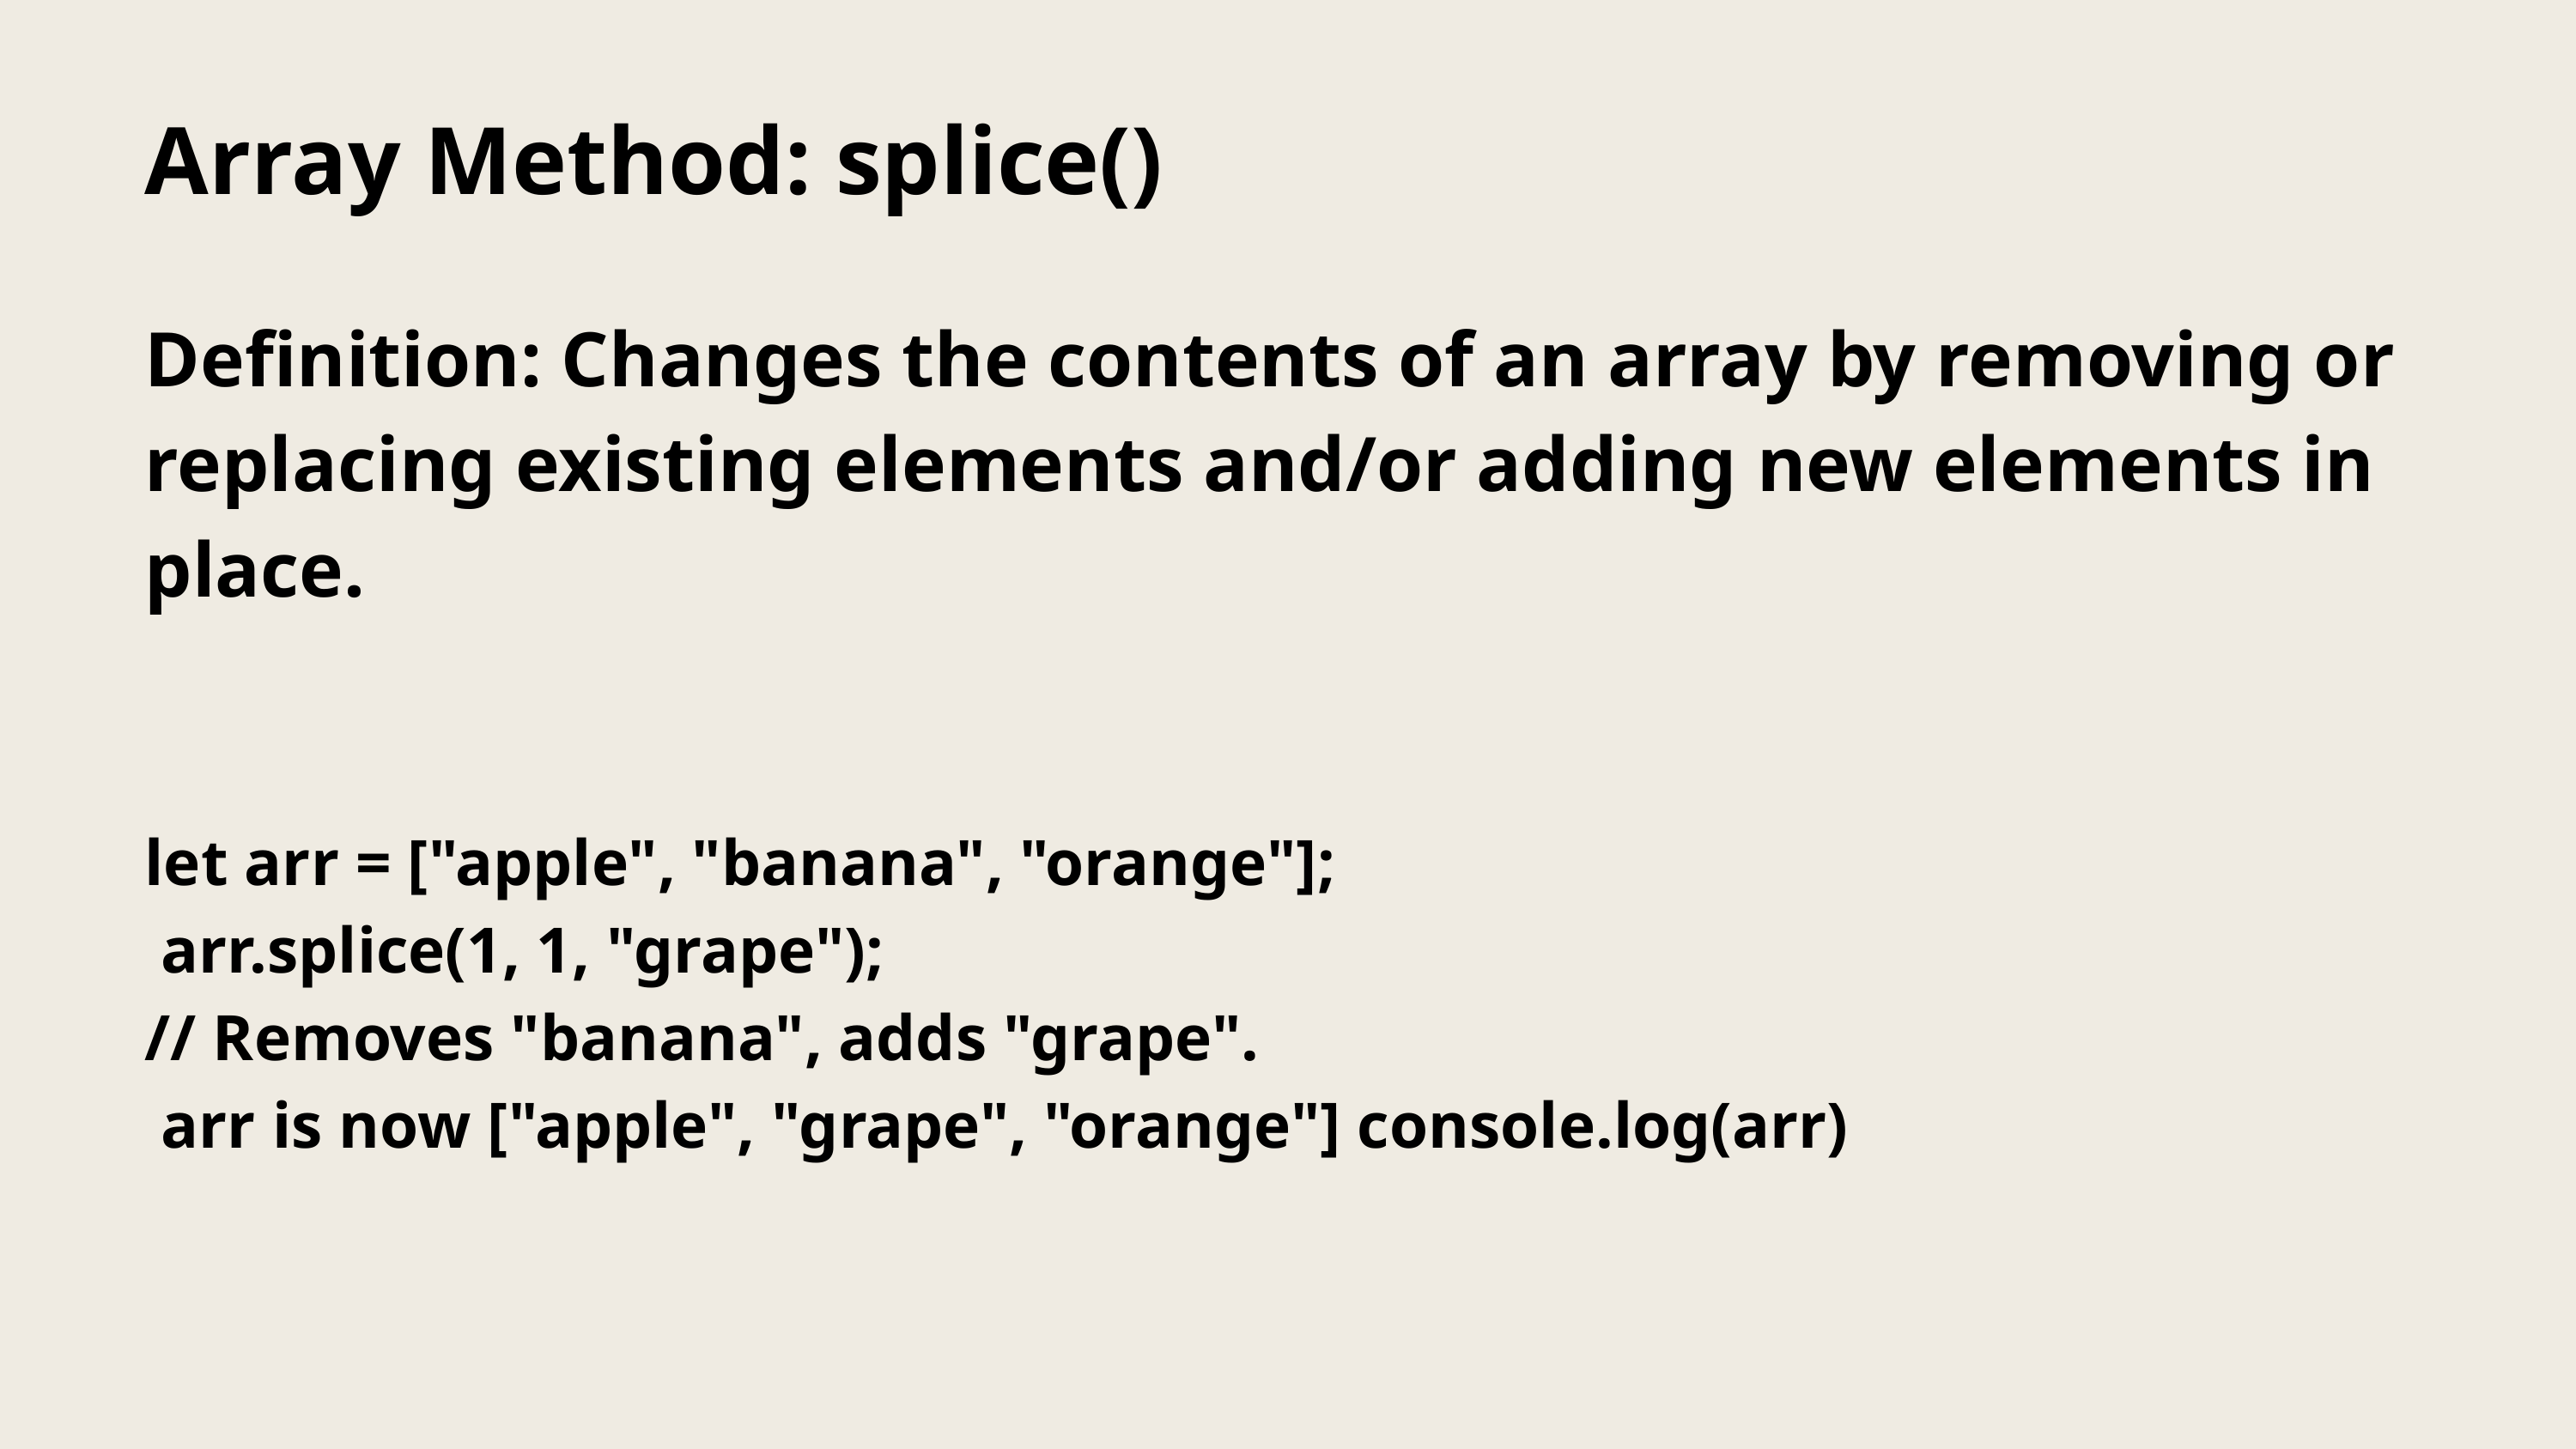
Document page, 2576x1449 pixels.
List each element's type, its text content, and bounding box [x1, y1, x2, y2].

text_box Definition: Changes the contents of an array by removing or replacing existing elements and/or adding new elements in place. [144, 296, 2523, 612]
text_box Array Method: splice() [144, 82, 2461, 213]
text_box let arr = ["apple", "banana", "orange"]; arr.splice(1, 1, "grape"); // Removes "banana", adds "grape". arr is now ["apple", "grape", "orange"] console.log(arr) [144, 809, 2523, 1161]
